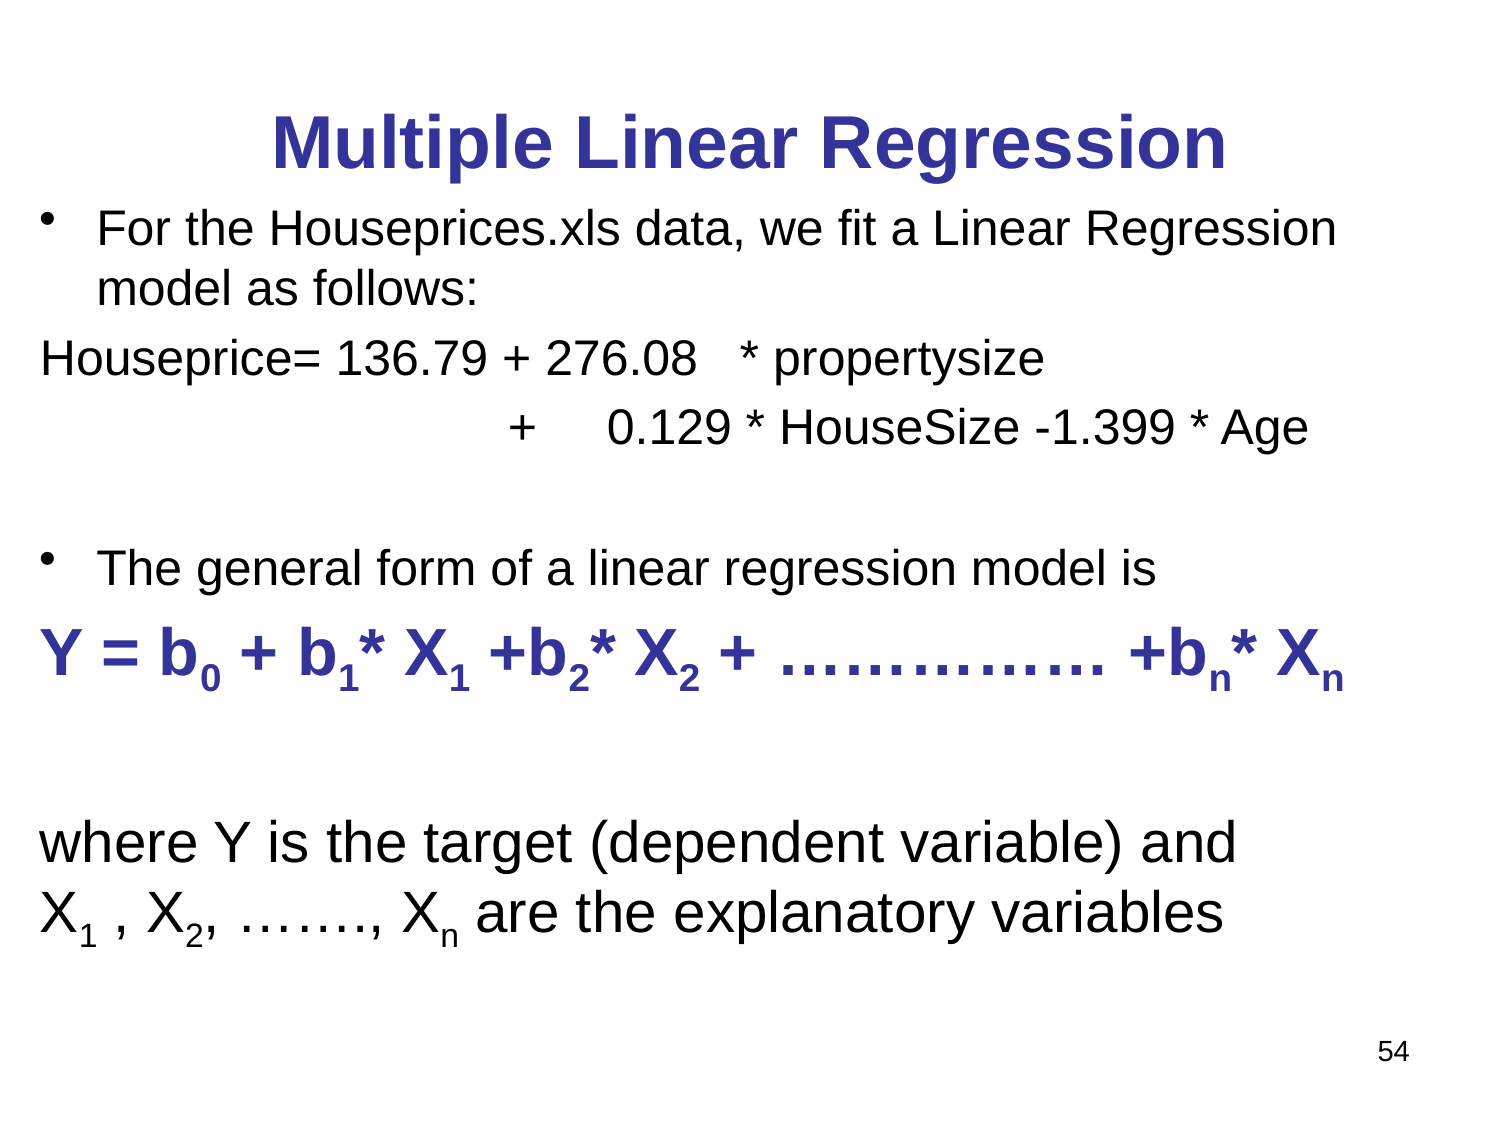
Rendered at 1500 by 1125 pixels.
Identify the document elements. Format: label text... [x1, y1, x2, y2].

slide_number 54 [1074, 1024, 1426, 1103]
list For the Houseprices.xls data, we fit a Linear Regression model as follows: Houseprice= 136.79 + 276.08 * propertysize + 0.129 * HouseSize -1.399 * Age The general form of a linear regression model is Y = b0 + b1* X1 +b2* X2 + …………… +bn* Xn where Y is the target (dependent variable) and X1 , X2, ……., Xn are the explanatory variables [24, 187, 1476, 1006]
title Multiple Linear Regression [74, 44, 1426, 187]
